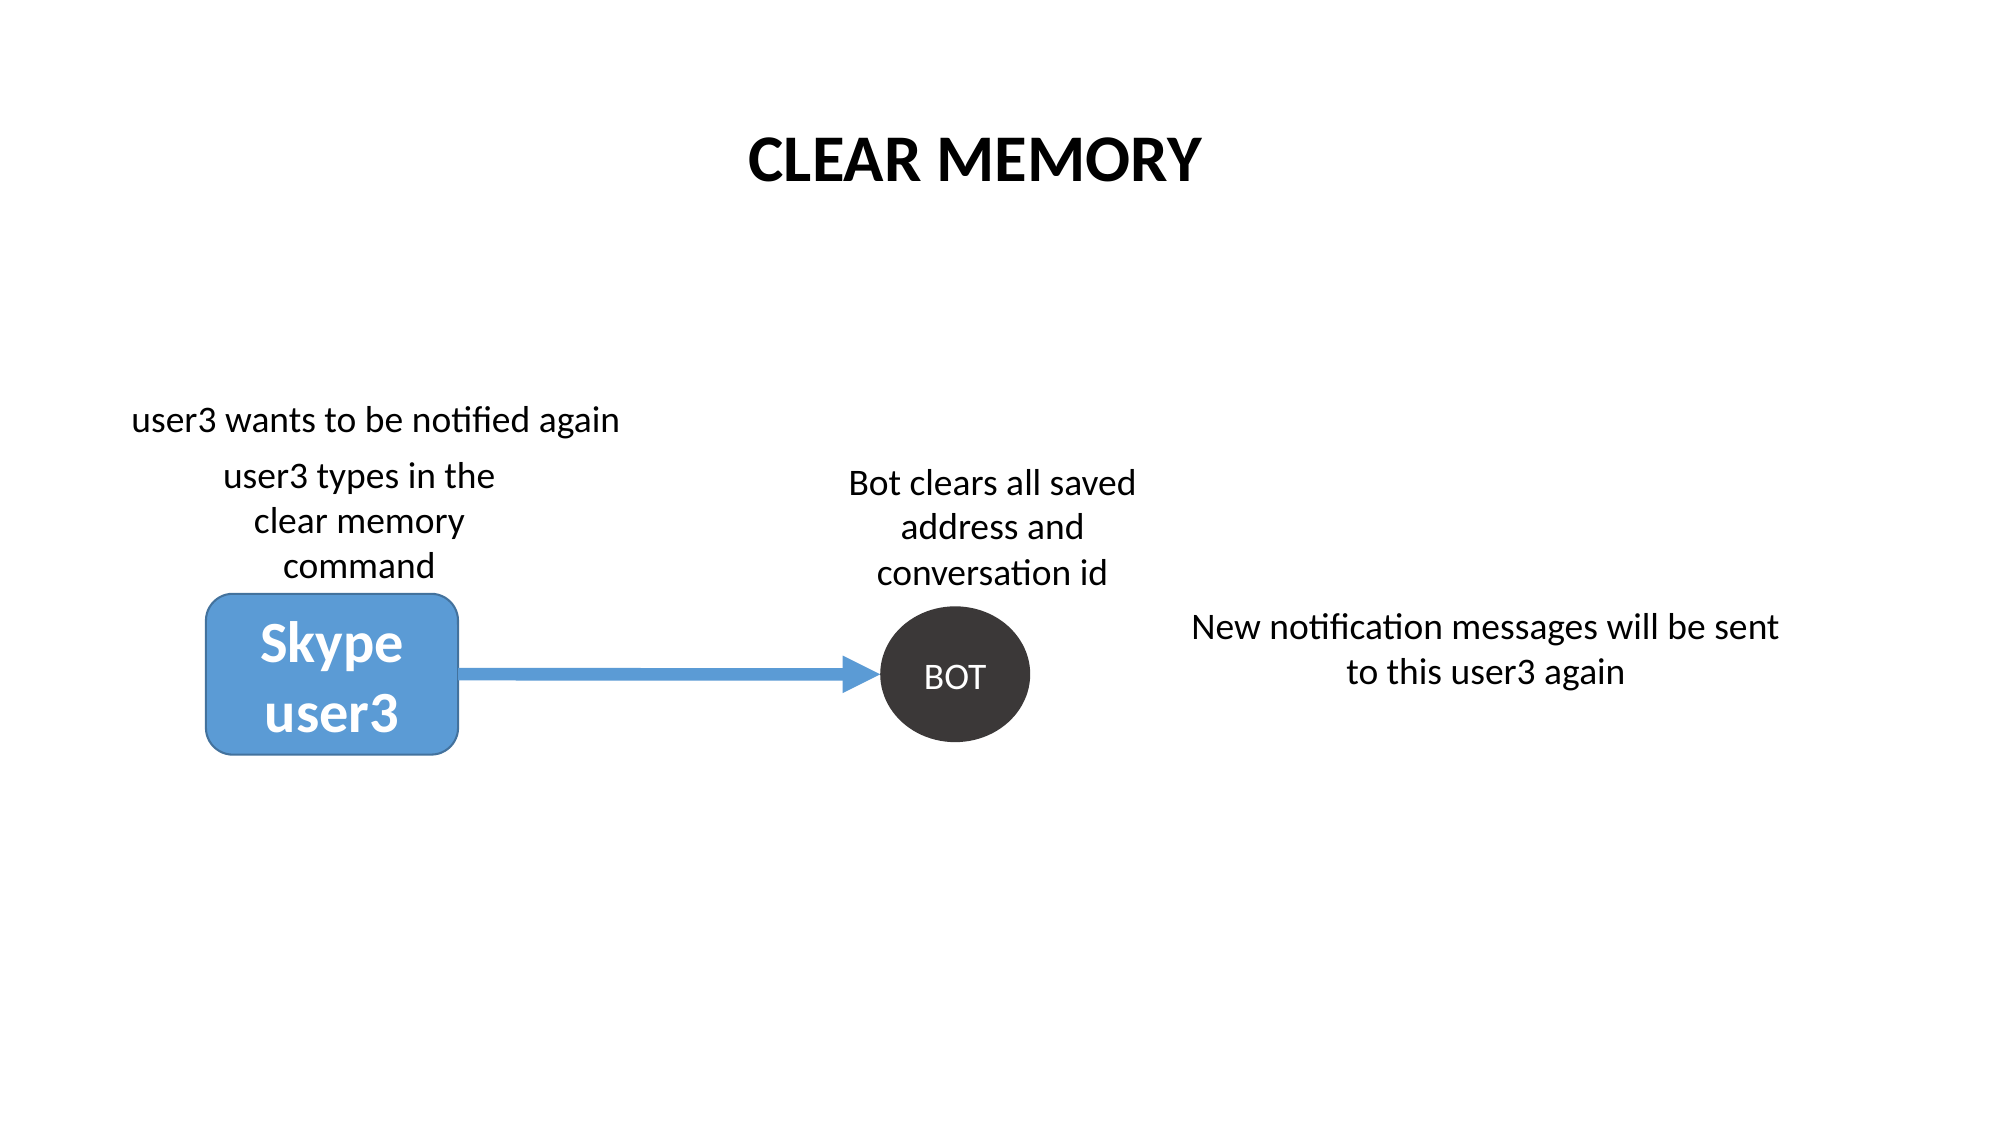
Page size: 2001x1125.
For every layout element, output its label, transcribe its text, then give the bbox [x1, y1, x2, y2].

text_box user3 wants to be notified again [116, 387, 636, 448]
text_box CLEAR MEMORY [554, 107, 1397, 203]
text_box BOT [879, 605, 1032, 744]
text_box New notification messages will be sent to this user3 again [1166, 595, 1806, 700]
text_box user3 types in the clear memory command [186, 448, 533, 594]
text_box Bot clears all saved address and conversation id [819, 450, 1166, 600]
text_box Skype user3 [204, 594, 460, 756]
